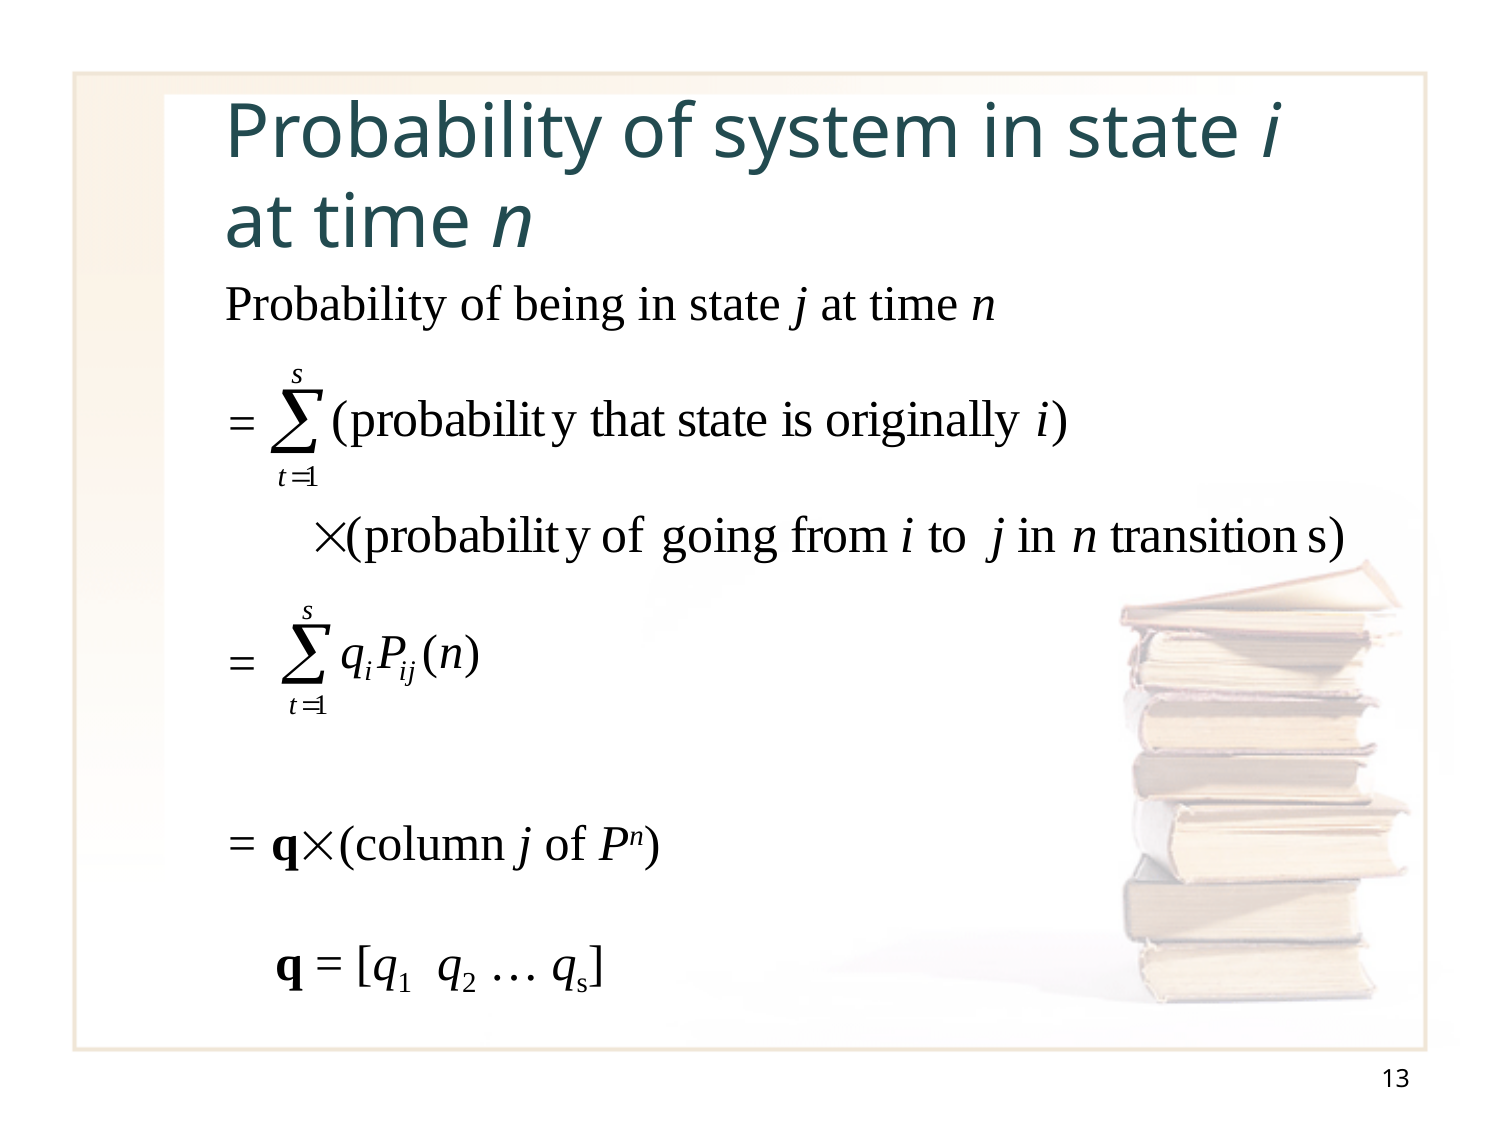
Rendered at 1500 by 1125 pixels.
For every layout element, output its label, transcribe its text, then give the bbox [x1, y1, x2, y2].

list Probability of being in state j at time n = = = q(column j of Pn) q = [q1 q2 … qs] [209, 262, 1413, 1006]
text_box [262, 349, 1353, 576]
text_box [274, 587, 490, 726]
title Probability of system in state i at time n [209, 112, 1373, 233]
slide_number 13 [1074, 1054, 1426, 1109]
